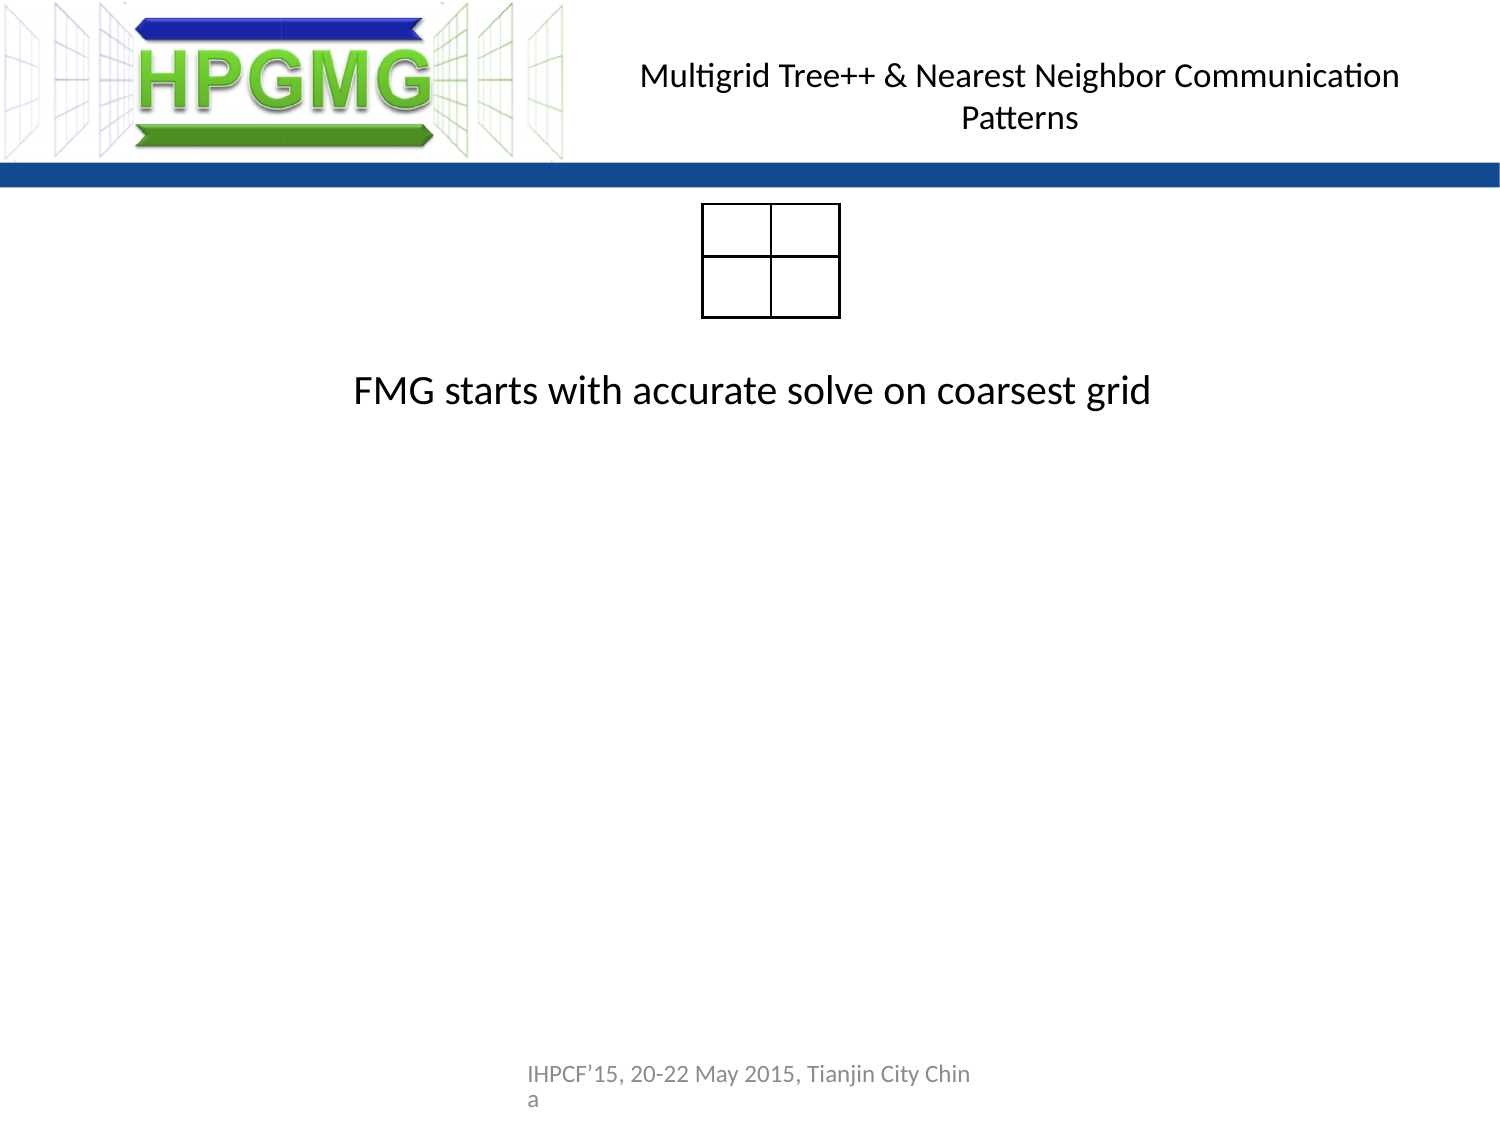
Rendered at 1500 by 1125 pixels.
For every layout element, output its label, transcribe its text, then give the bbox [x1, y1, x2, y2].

table_cell [772, 258, 838, 316]
picture [0, 1, 567, 162]
table_header [772, 205, 838, 255]
footer IHPCF’15, 20-22 May 2015, Tianjin City China [512, 1042, 988, 1103]
table_cell [704, 258, 770, 316]
title Multigrid Tree++ & Nearest Neighbor Communication Patterns [584, 45, 1456, 145]
table_header [704, 205, 770, 255]
text_box FMG starts with accurate solve on coarsest grid [77, 355, 1429, 421]
